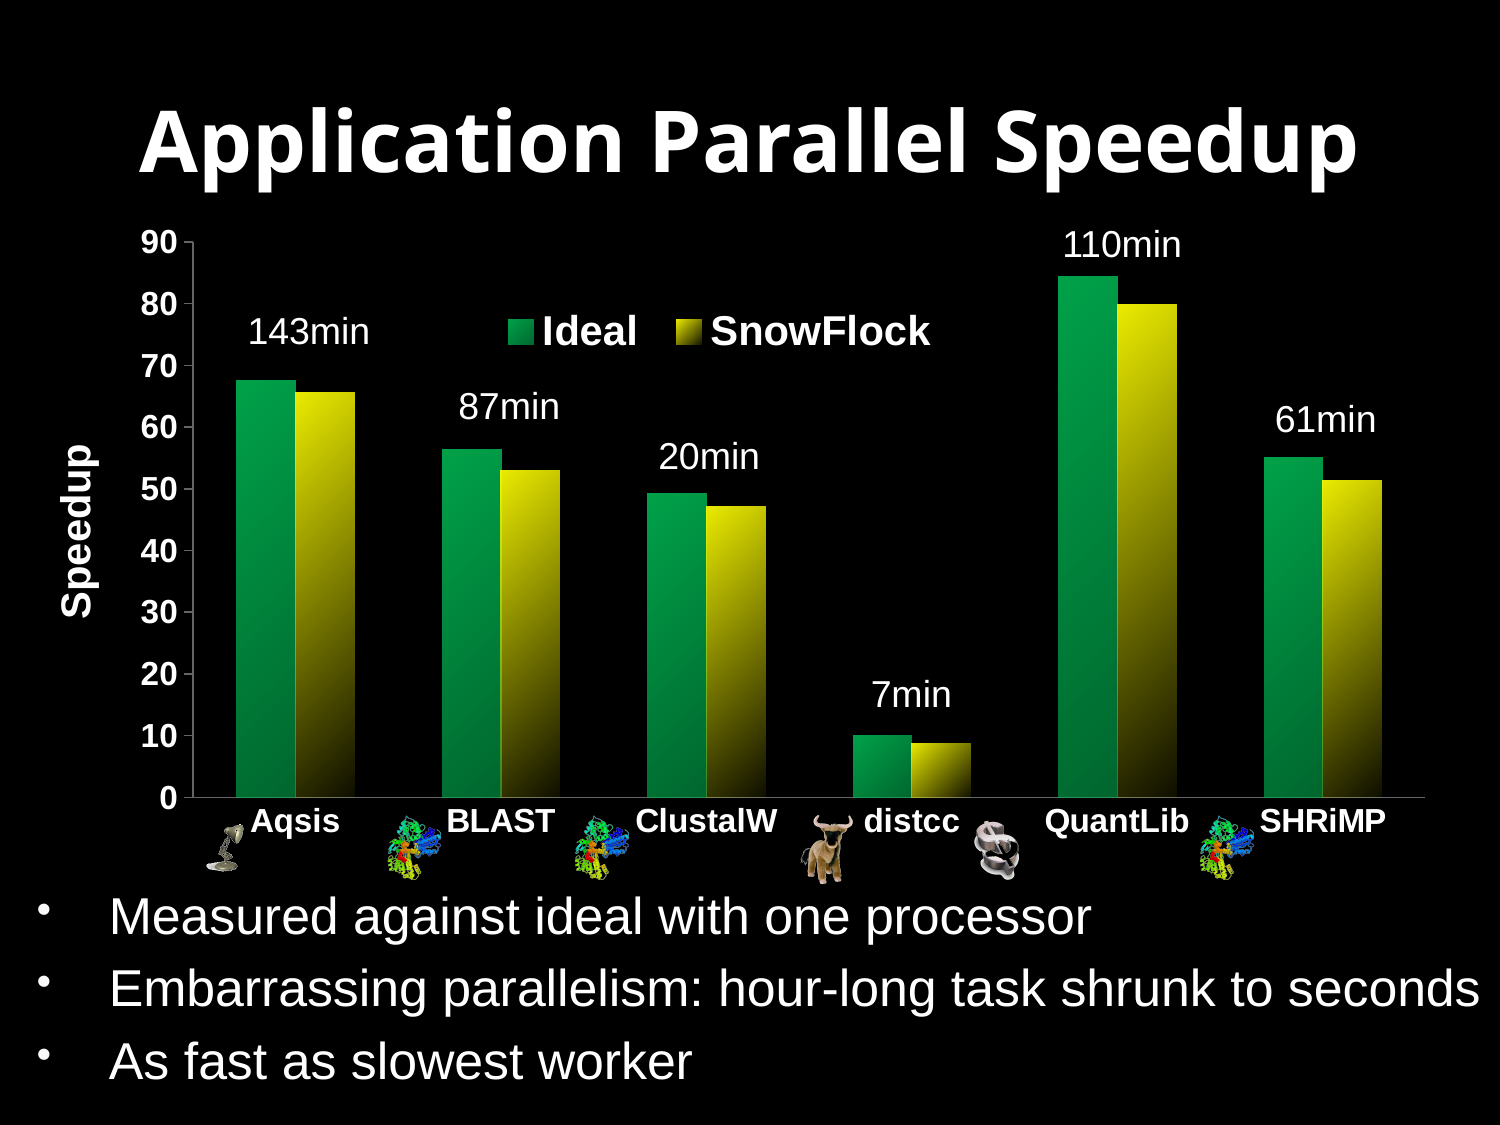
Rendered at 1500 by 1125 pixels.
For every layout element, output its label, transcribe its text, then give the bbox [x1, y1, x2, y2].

picture [799, 812, 876, 888]
list Measured against ideal with one processor Embarrassing parallelism: hour-long task shrunk to seconds As fast as slowest worker [0, 875, 1500, 1100]
picture [962, 812, 1032, 882]
title Application Parallel Speedup [75, 45, 1425, 212]
chart [37, 212, 1451, 888]
picture [199, 824, 251, 876]
picture [562, 812, 638, 884]
picture [374, 812, 451, 884]
